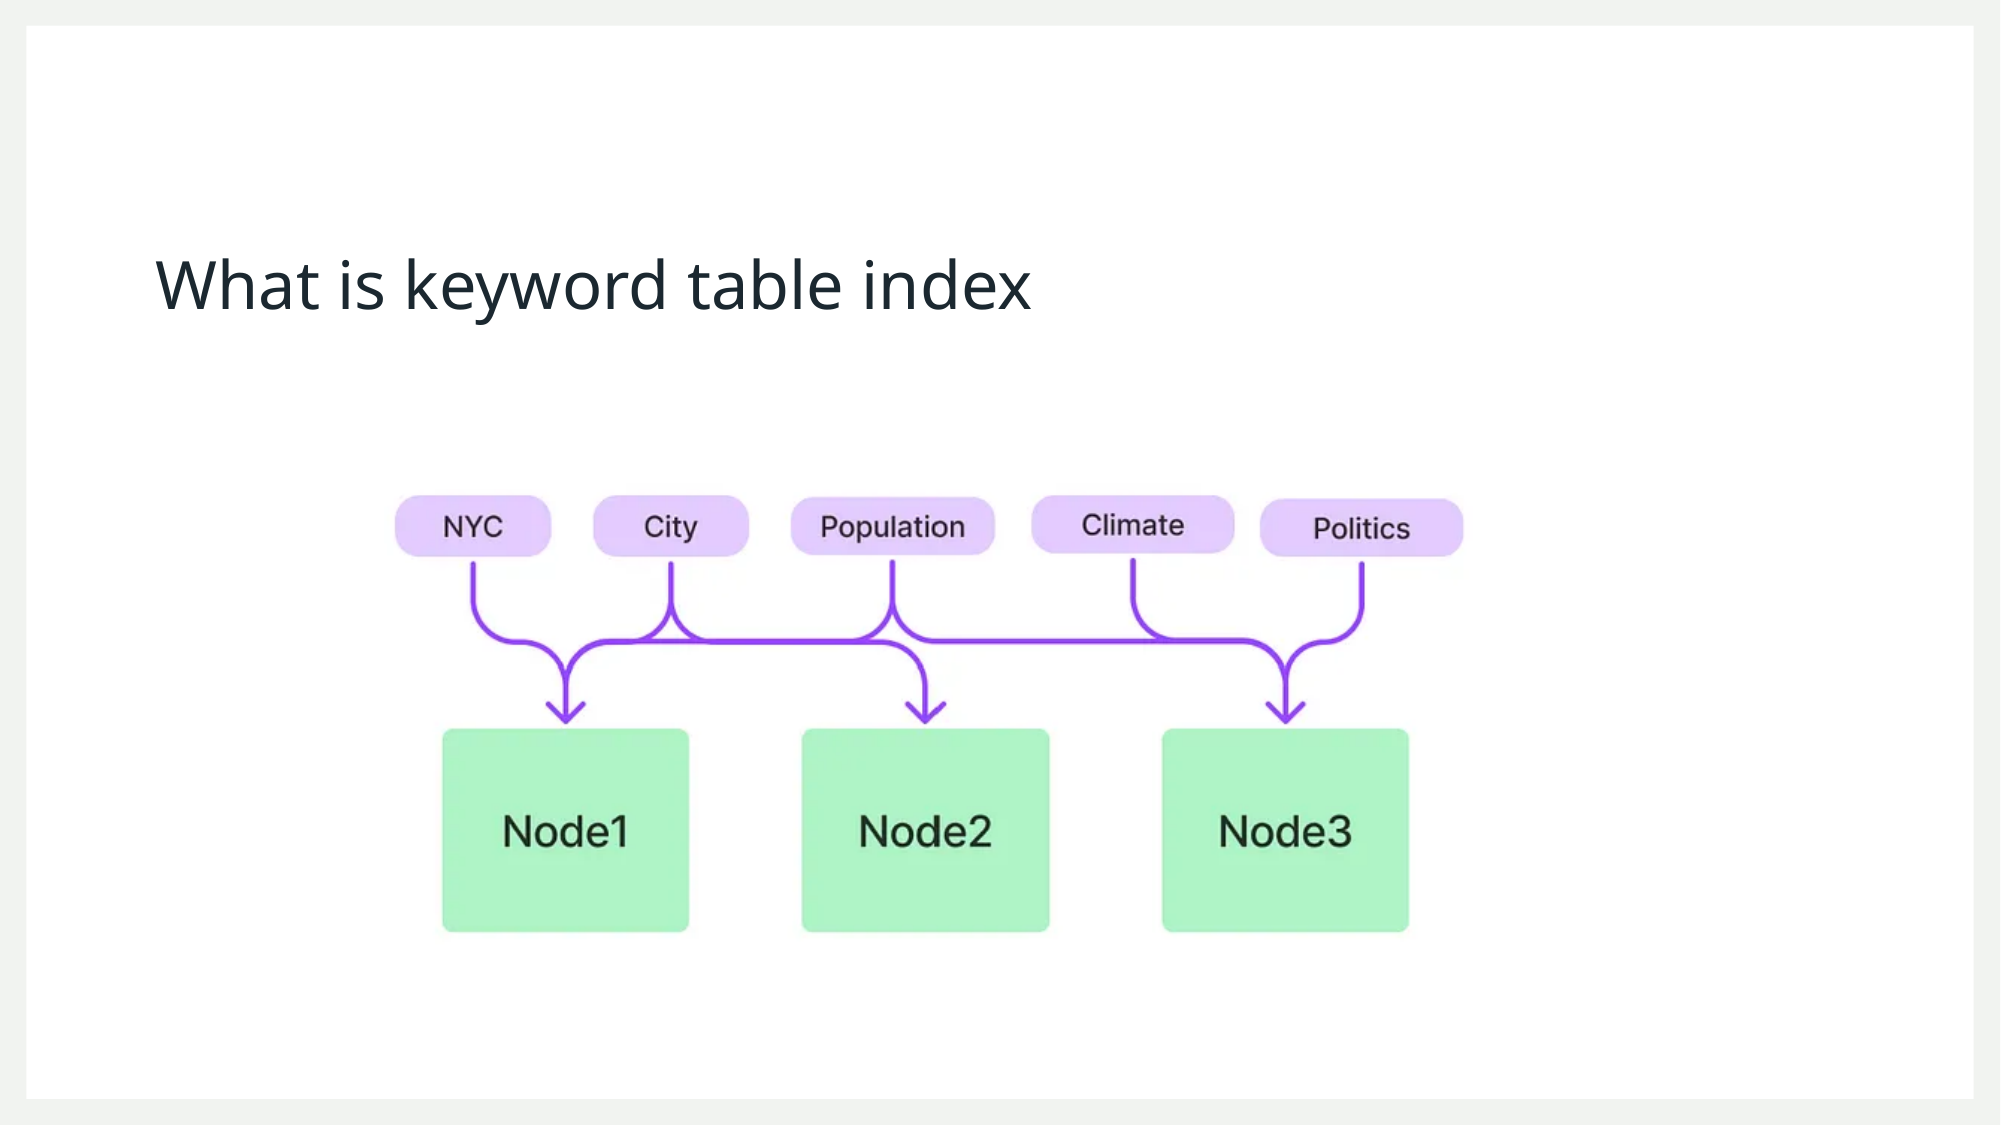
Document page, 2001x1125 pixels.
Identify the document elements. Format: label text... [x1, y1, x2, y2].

title What is keyword table index [140, 67, 1832, 331]
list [315, 340, 1553, 992]
